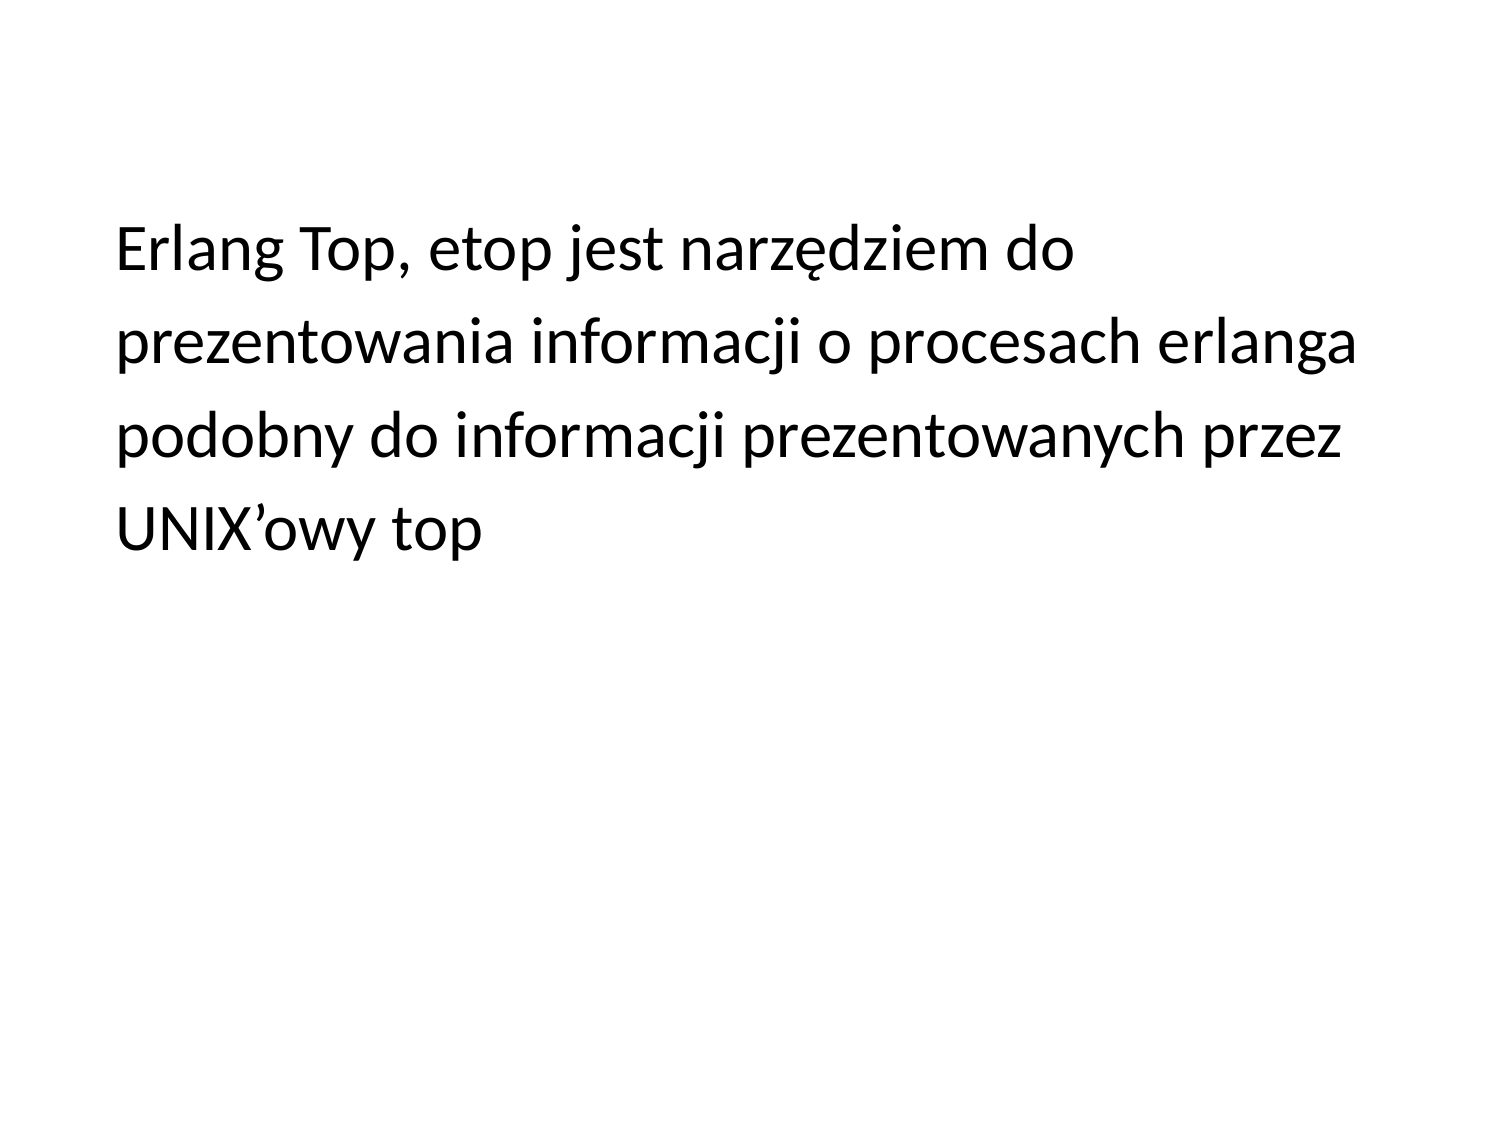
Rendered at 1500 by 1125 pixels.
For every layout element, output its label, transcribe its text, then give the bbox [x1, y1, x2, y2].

list Erlang Top, etop jest narzędziem do prezentowania informacji o procesach erlanga podobny do informacji prezentowanych przez UNIX’owy top [100, 196, 1388, 858]
